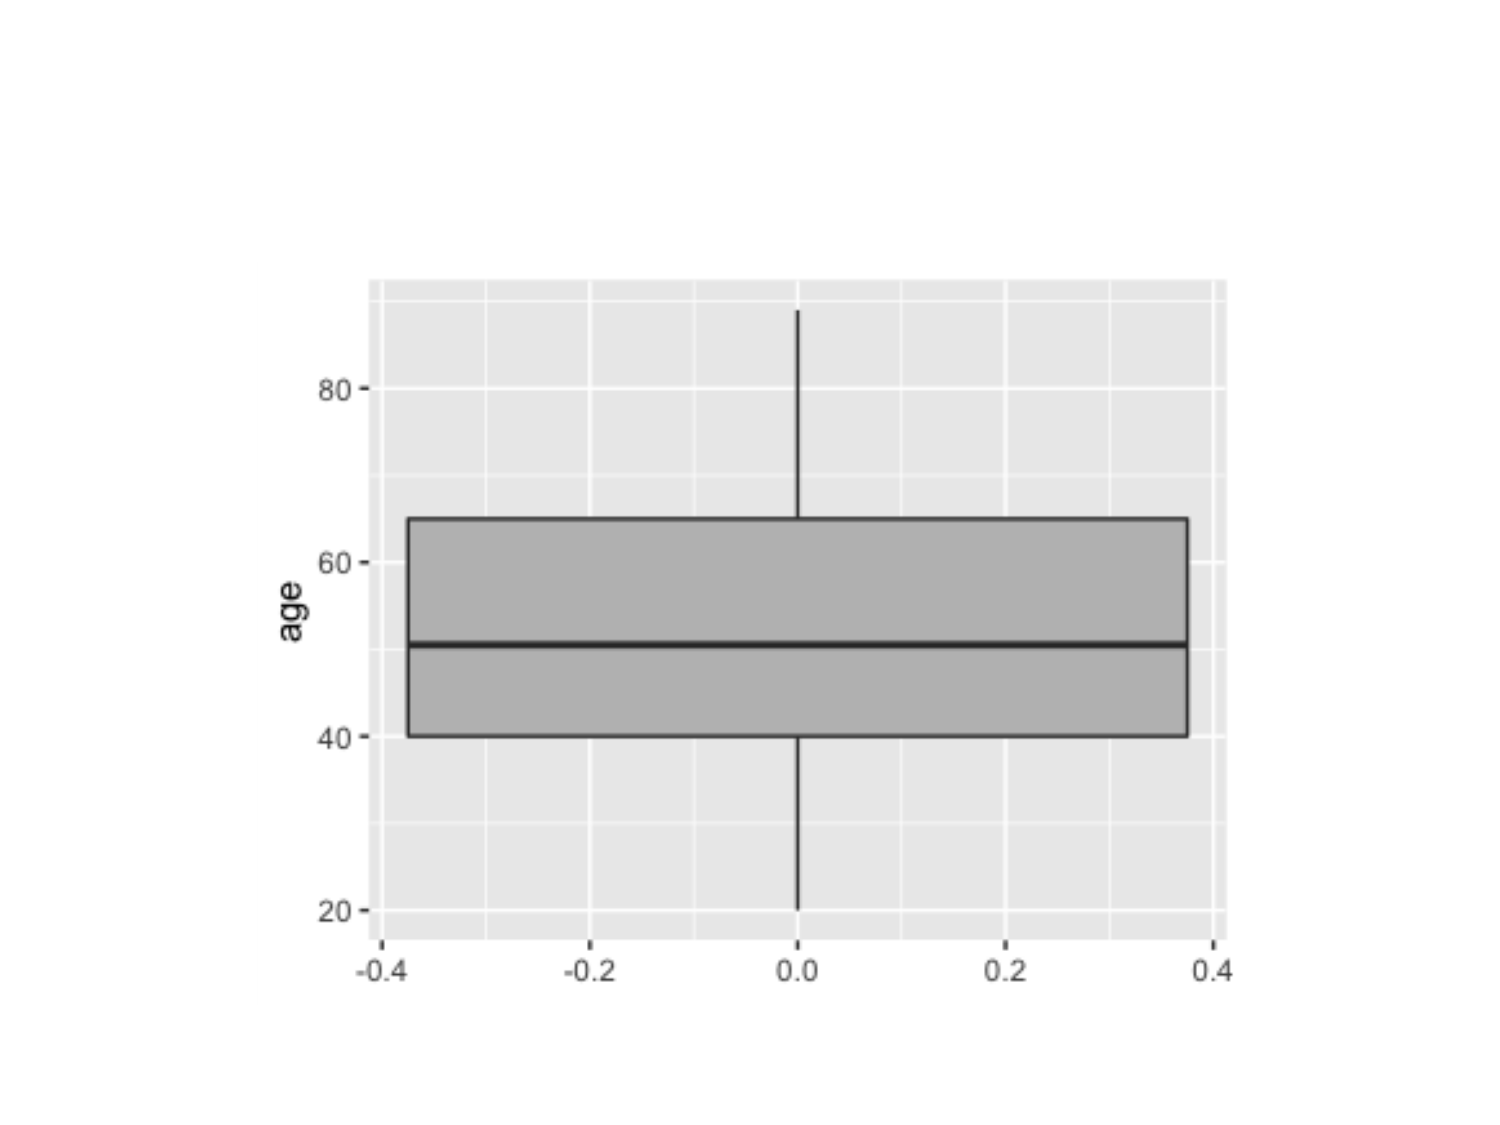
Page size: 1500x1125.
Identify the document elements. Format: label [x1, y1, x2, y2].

picture [255, 262, 1247, 1005]
